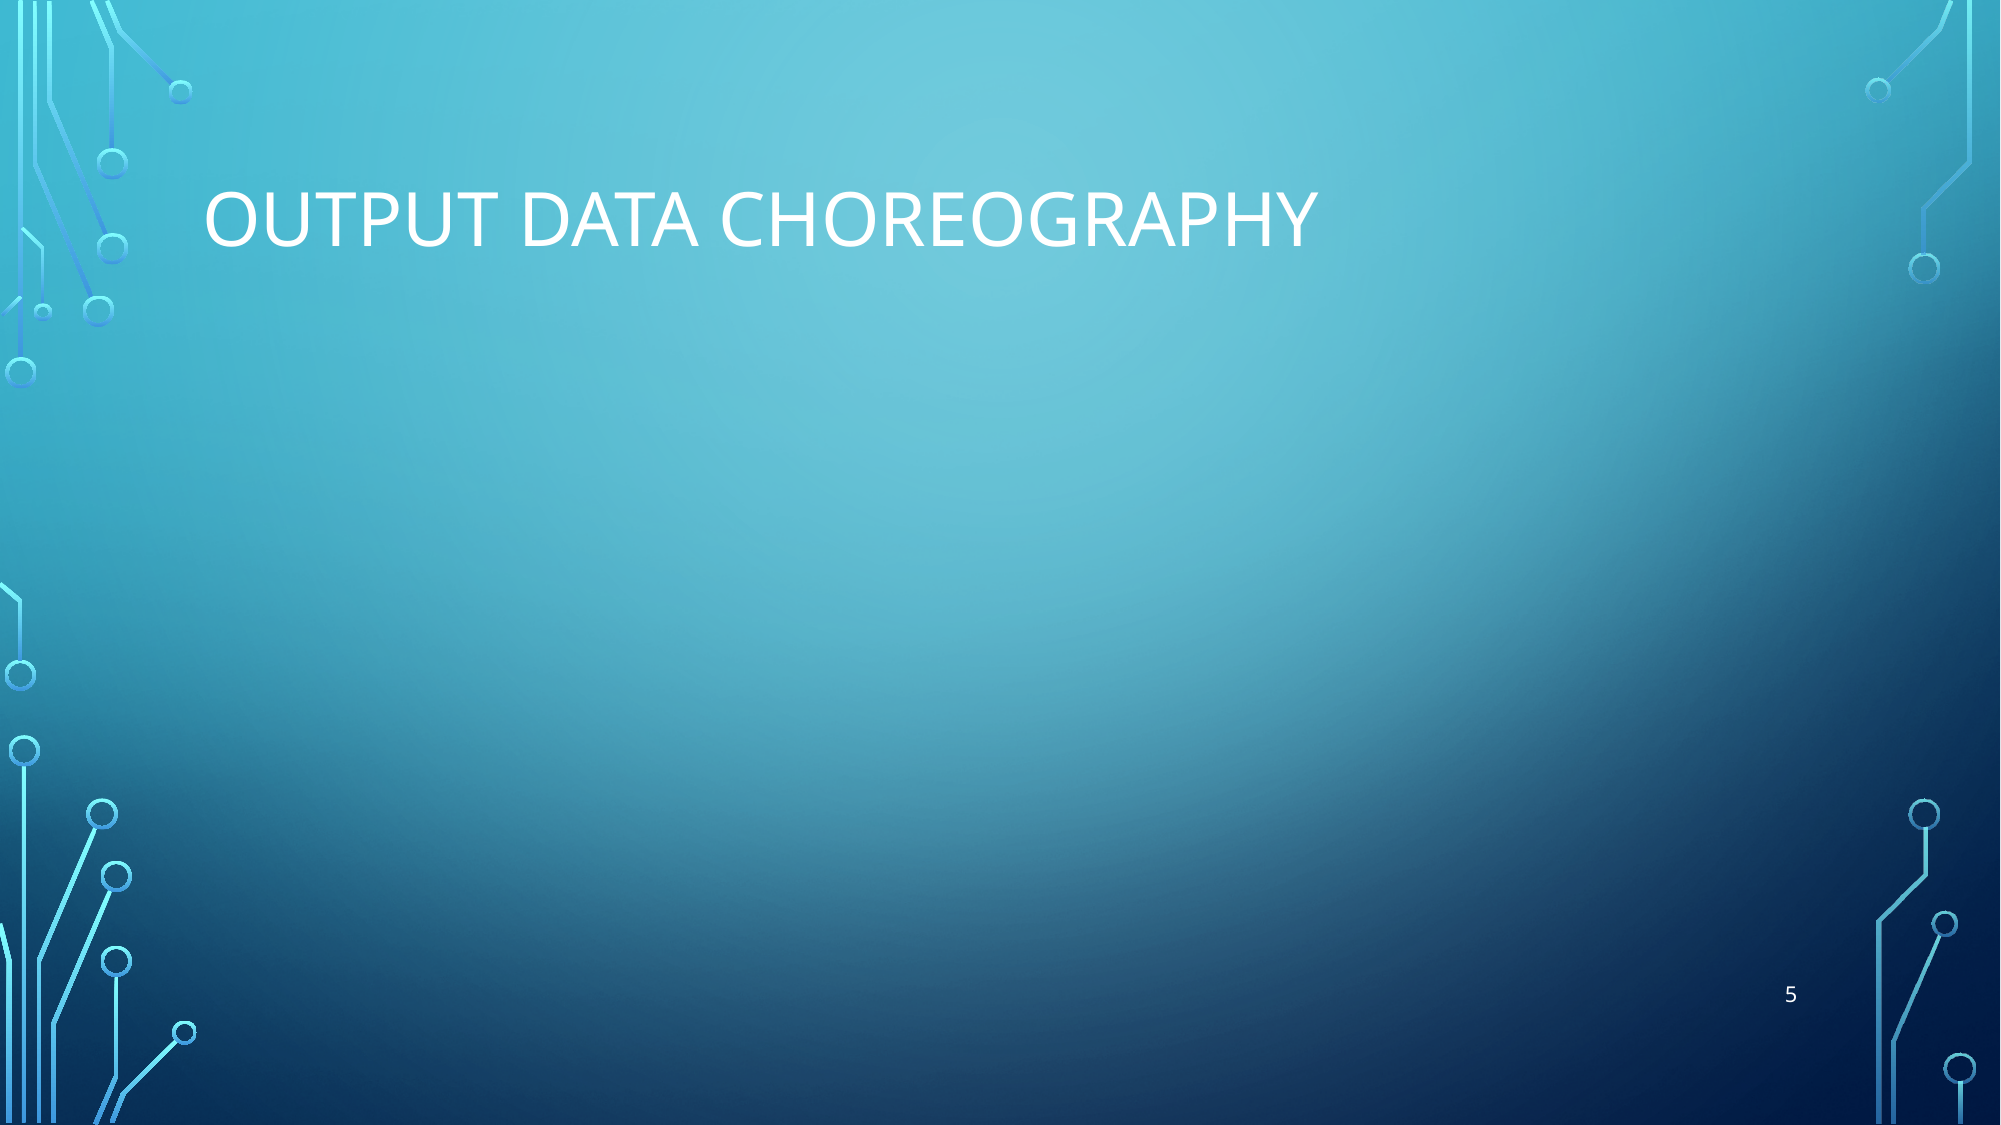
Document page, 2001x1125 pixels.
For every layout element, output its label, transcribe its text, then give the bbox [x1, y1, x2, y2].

title Output Data Choreography [187, 101, 1813, 344]
slide_number 5 [1685, 965, 1813, 1025]
